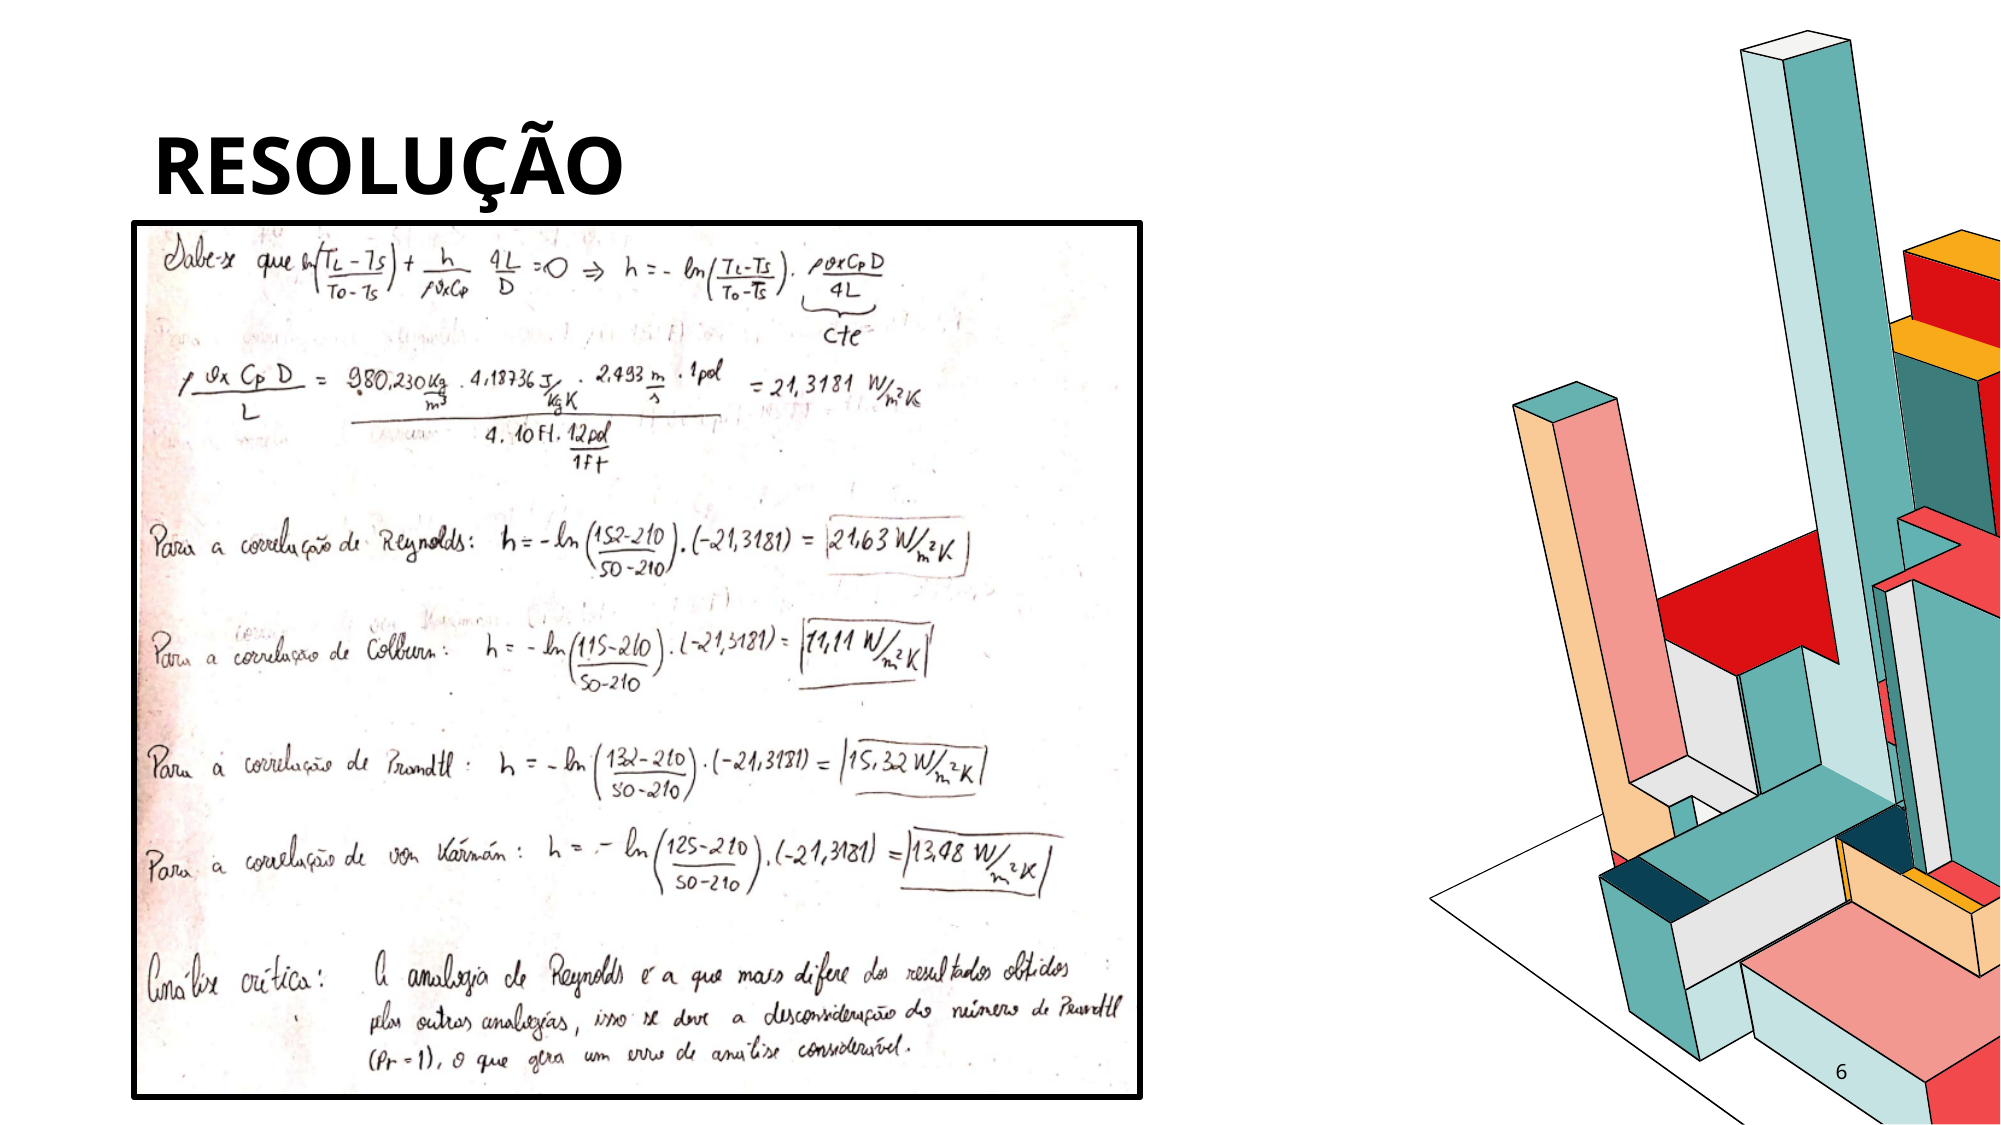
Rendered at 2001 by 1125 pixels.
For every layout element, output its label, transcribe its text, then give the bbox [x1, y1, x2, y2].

slide_number 6 [1412, 1042, 1863, 1103]
picture [137, 225, 1138, 1095]
title resolução [137, 59, 1863, 278]
